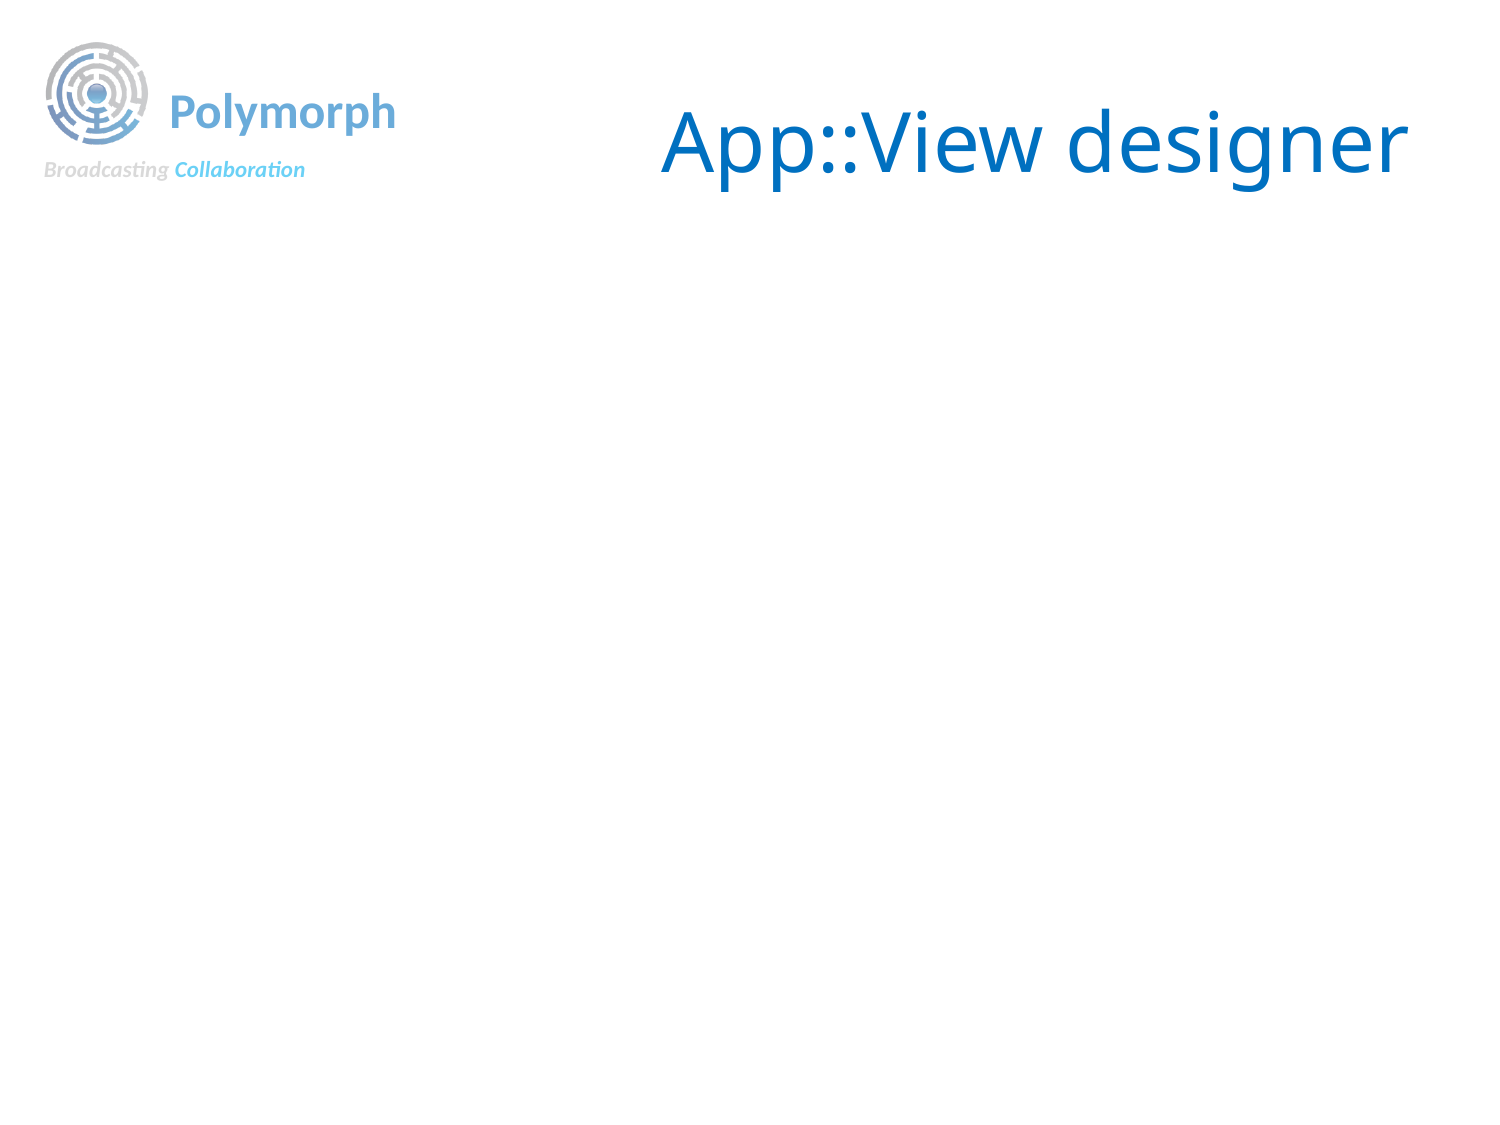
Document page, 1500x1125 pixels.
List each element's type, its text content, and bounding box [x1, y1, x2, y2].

title App::View designer [466, 45, 1425, 233]
